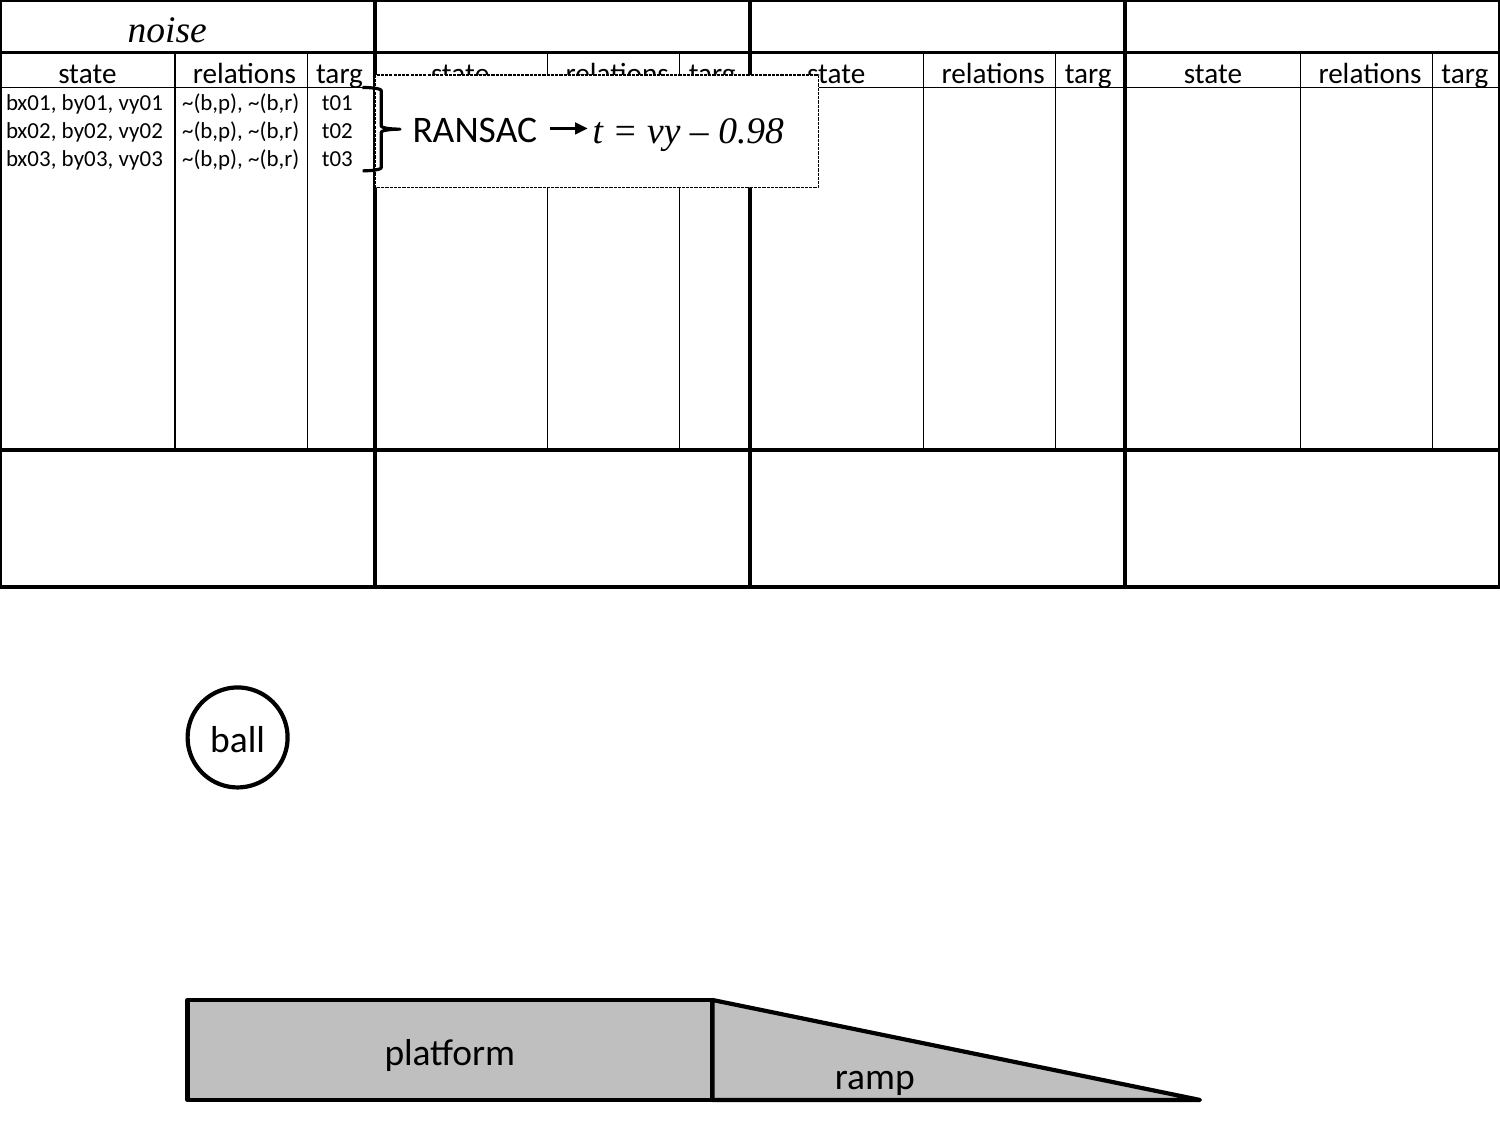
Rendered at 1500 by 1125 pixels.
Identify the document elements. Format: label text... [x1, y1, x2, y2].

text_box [362, 74, 820, 188]
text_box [0, 87, 357, 116]
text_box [0, 150, 357, 171]
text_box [0, 124, 357, 144]
text_box ball [185, 685, 290, 790]
